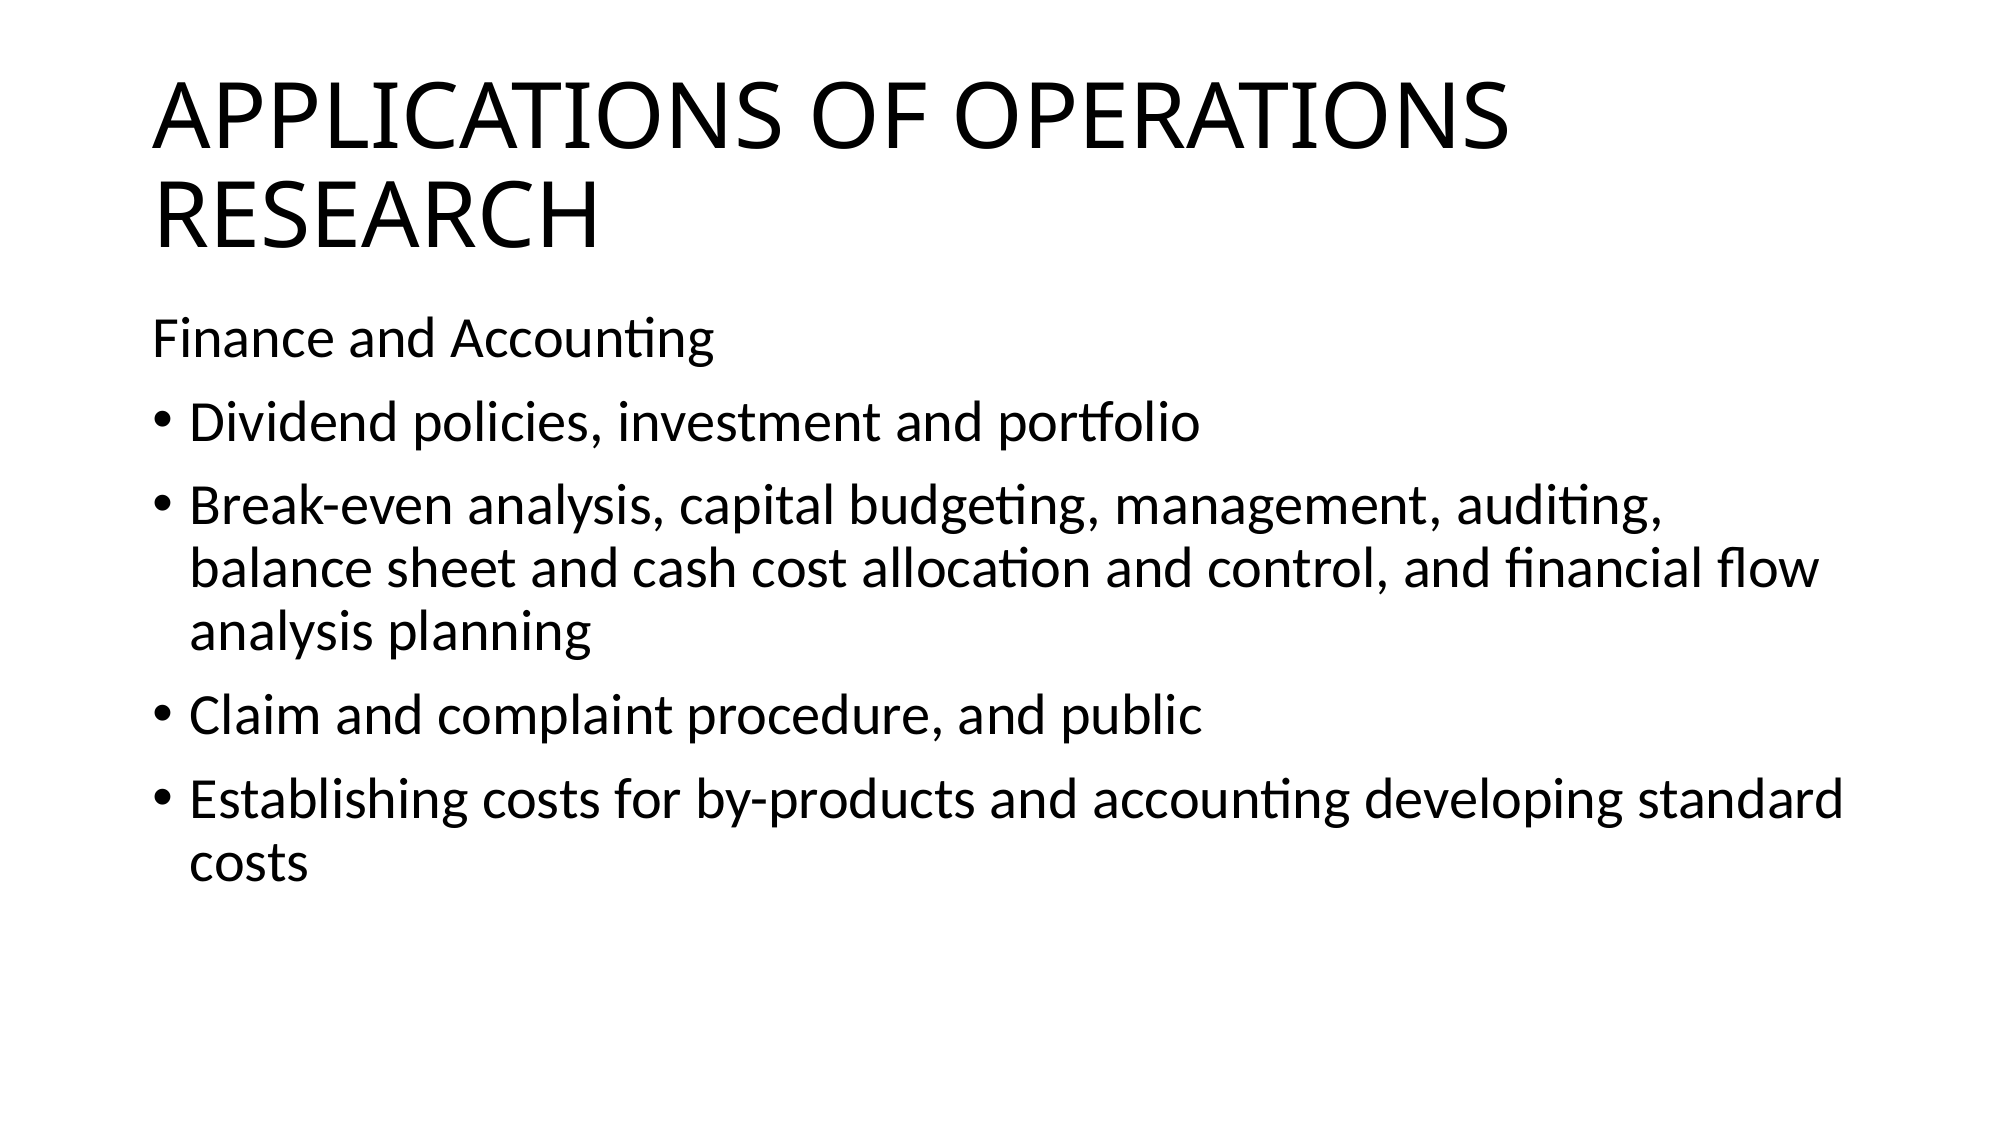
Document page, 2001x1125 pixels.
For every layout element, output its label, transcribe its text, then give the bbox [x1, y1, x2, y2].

list Finance and Accounting Dividend policies, investment and portfolio Break-even analysis, capital budgeting, management, auditing, balance sheet and cash cost allocation and control, and financial flow analysis planning Claim and complaint procedure, and public Establishing costs for by-products and accounting developing standard costs [137, 299, 1863, 1014]
title APPLICATIONS OF OPERATIONS RESEARCH [137, 59, 1863, 278]
